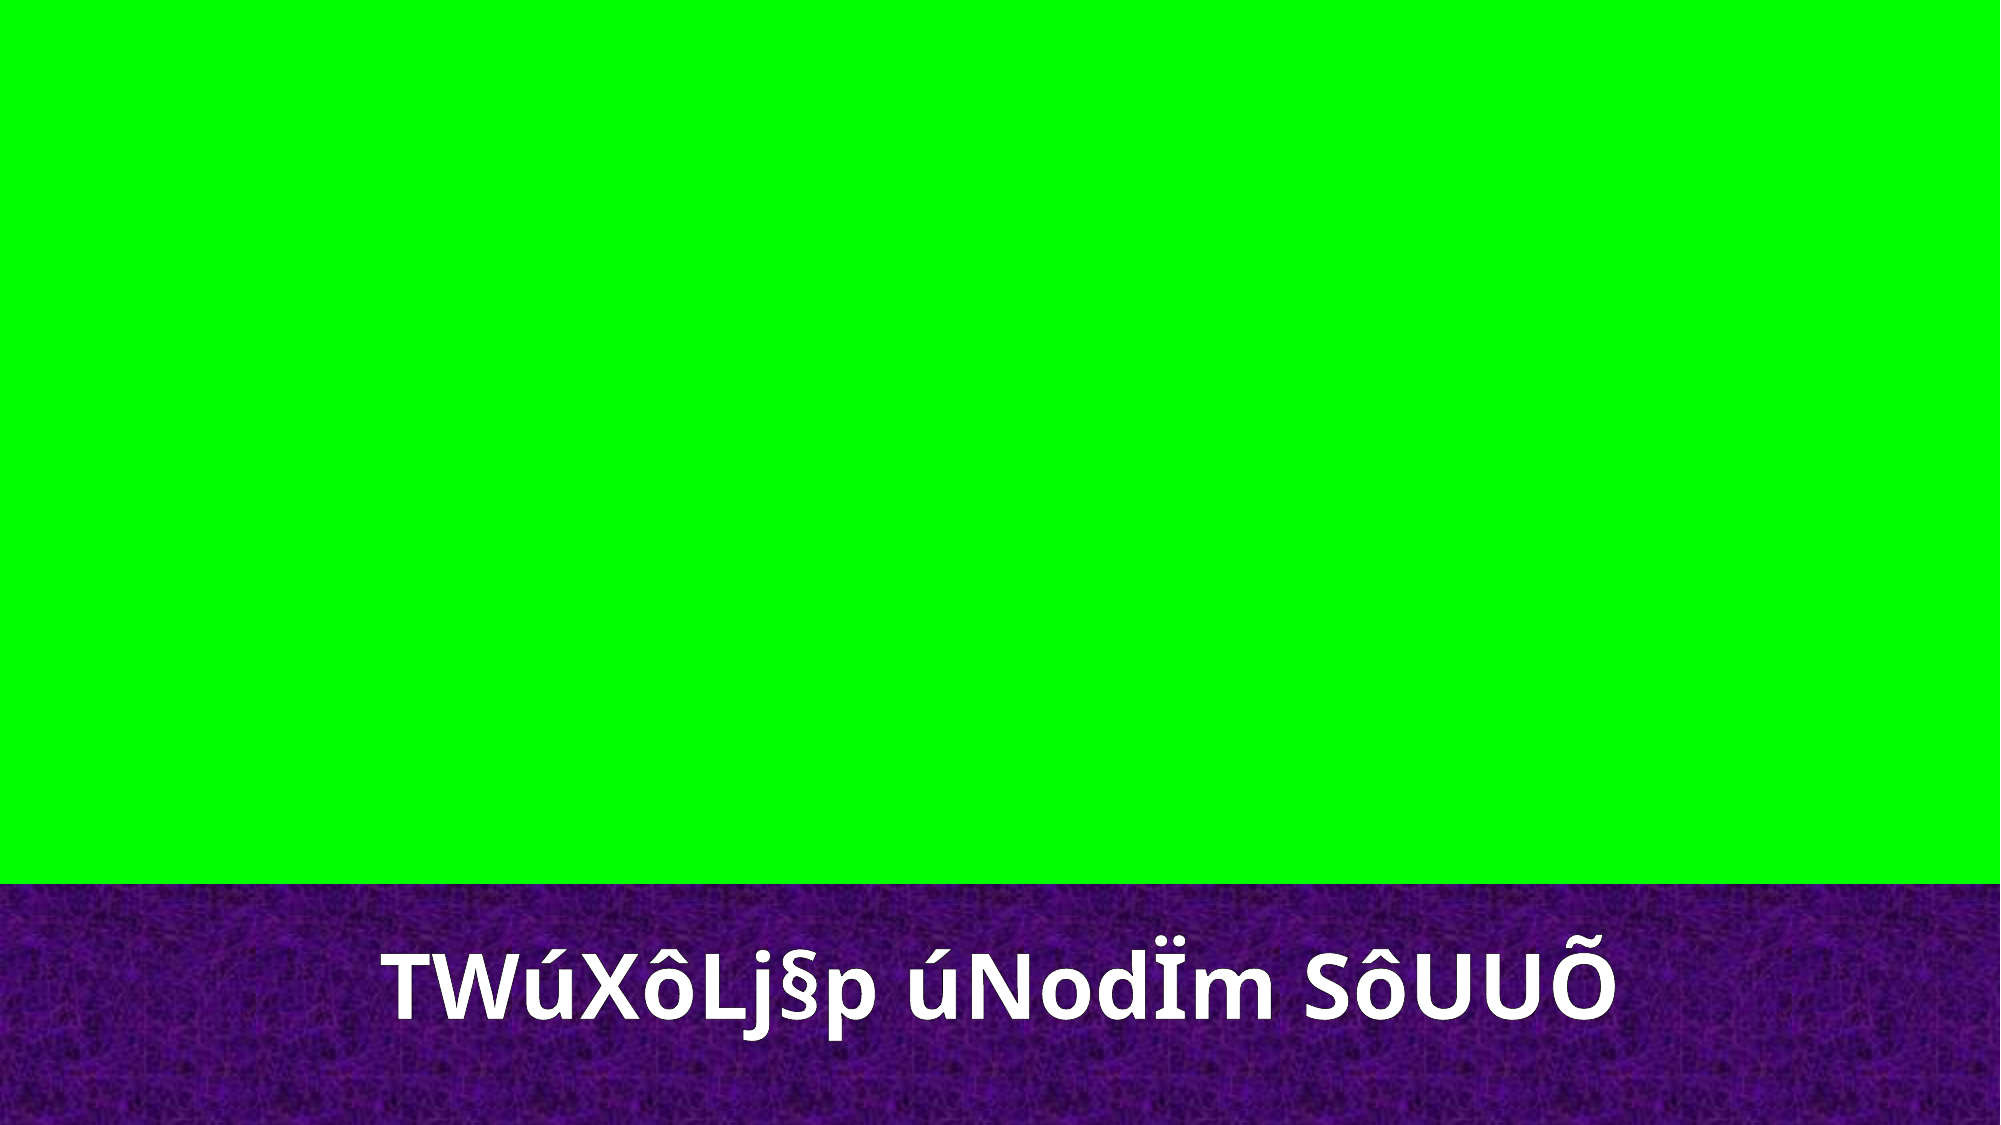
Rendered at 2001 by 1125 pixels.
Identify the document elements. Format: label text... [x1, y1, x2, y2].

text_box TWúXôLj§p úNodÏm SôUUÕ [317, 920, 1683, 1045]
text_box [0, 884, 2000, 1125]
